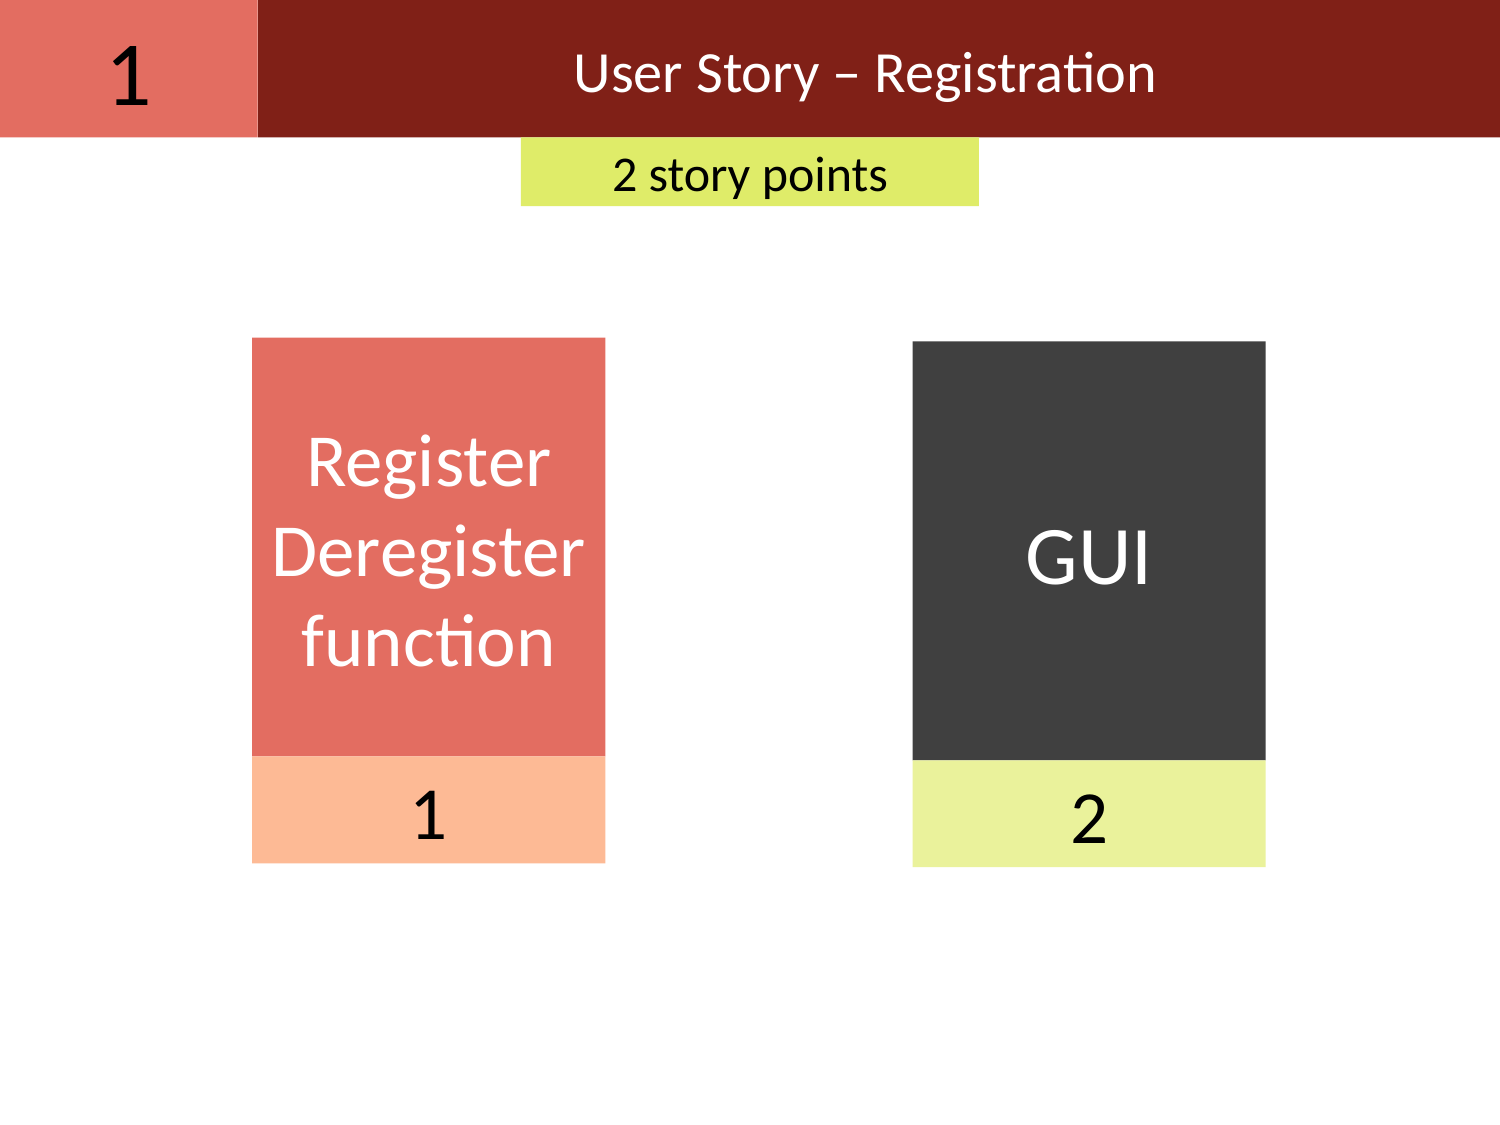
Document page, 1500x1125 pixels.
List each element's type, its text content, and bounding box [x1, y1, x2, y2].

text_box 2 story points [519, 146, 981, 208]
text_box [0, 0, 1500, 138]
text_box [912, 341, 1266, 868]
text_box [251, 337, 606, 864]
